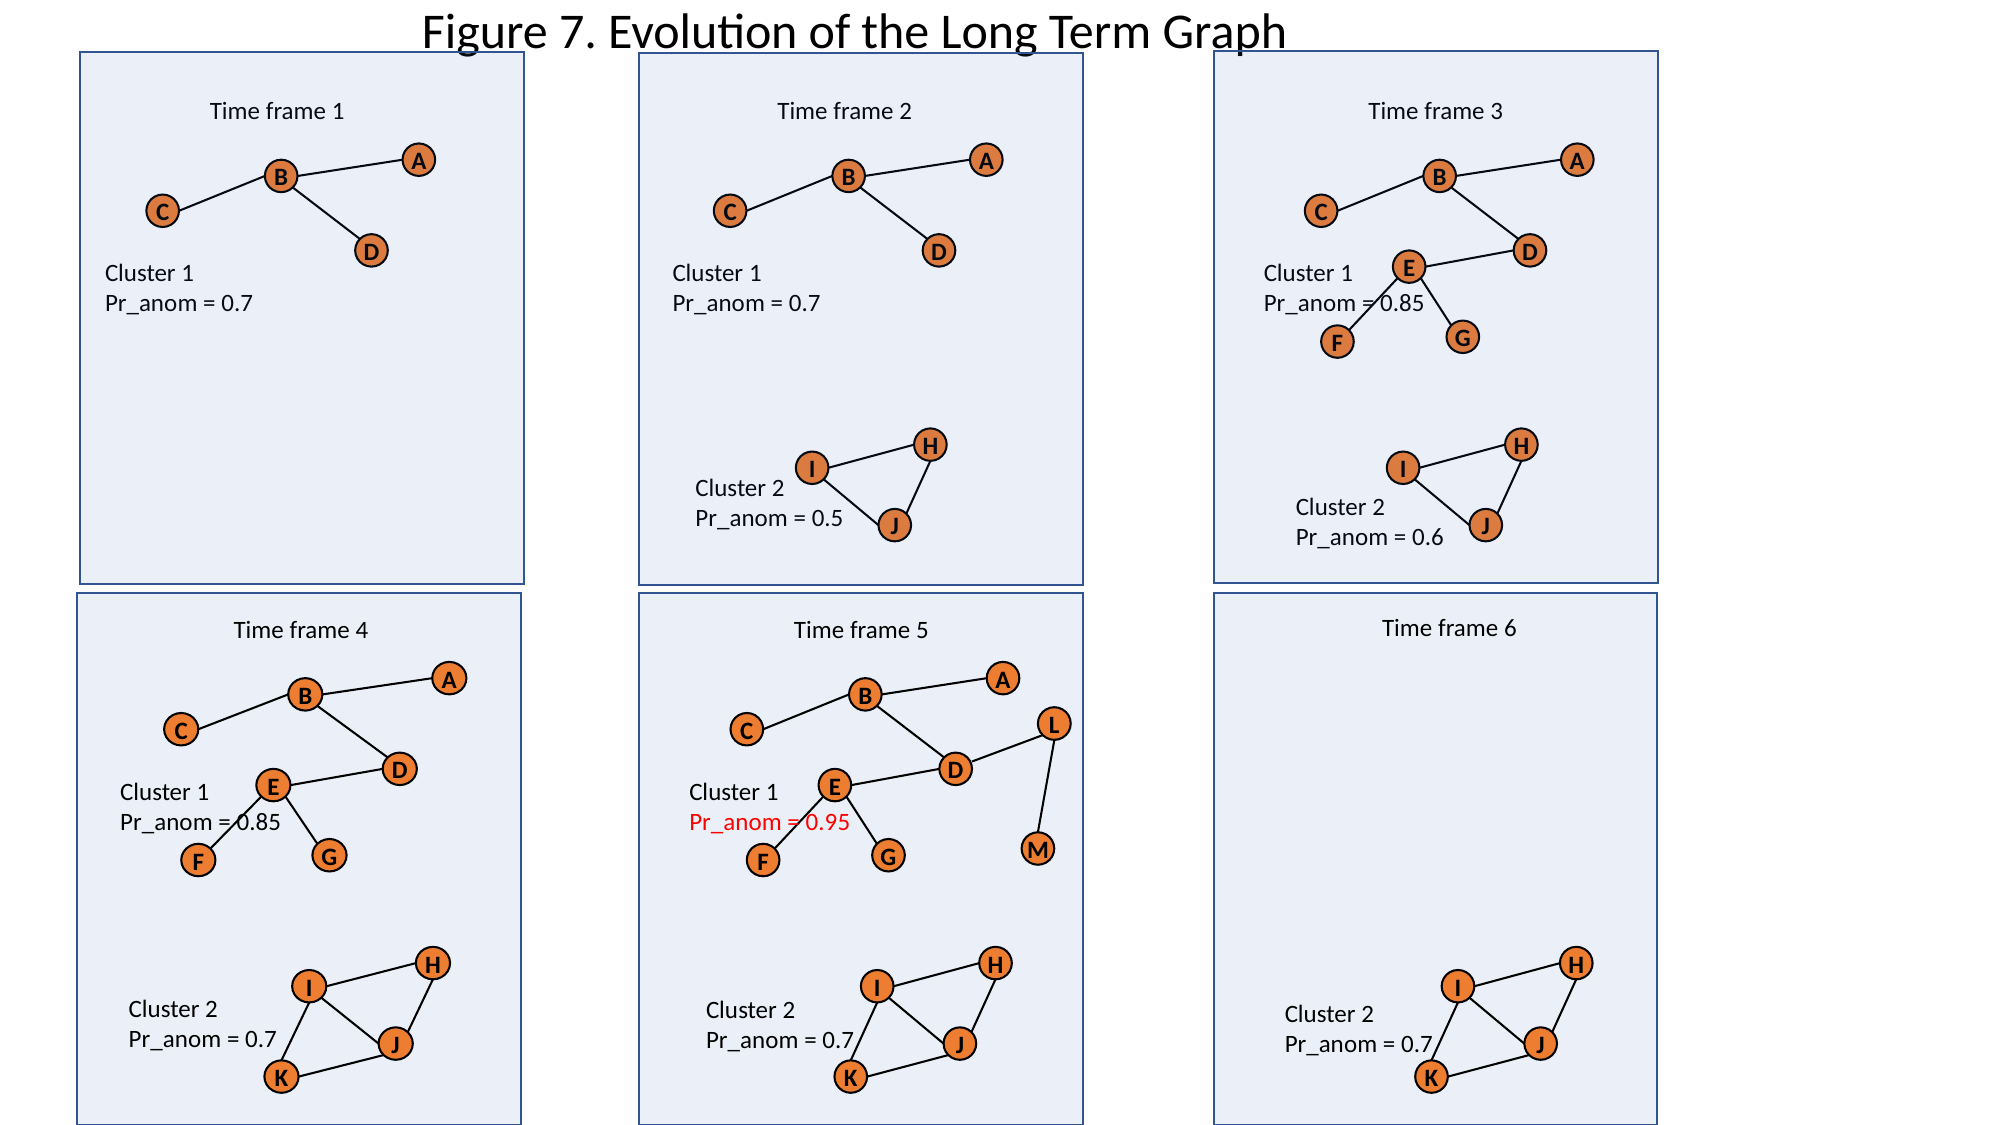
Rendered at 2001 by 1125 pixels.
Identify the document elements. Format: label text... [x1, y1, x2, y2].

text_box M [1020, 831, 1056, 866]
text_box G [871, 837, 906, 873]
text_box Cluster 2 Pr_anom = 0.7 [691, 986, 870, 1061]
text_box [893, 963, 980, 987]
text_box I [859, 968, 895, 1004]
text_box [763, 694, 849, 730]
text_box [1213, 592, 1658, 1125]
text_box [1247, 87, 1594, 560]
text_box F [745, 843, 781, 878]
text_box D [938, 751, 974, 787]
text_box L [1036, 706, 1072, 741]
text_box Time frame 5 [779, 605, 945, 651]
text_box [881, 678, 987, 695]
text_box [89, 87, 436, 326]
text_box J [942, 1026, 978, 1061]
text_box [846, 796, 877, 844]
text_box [1269, 604, 1593, 1093]
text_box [971, 979, 996, 1033]
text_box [104, 605, 467, 1093]
text_box [638, 592, 1084, 1125]
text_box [876, 705, 945, 758]
text_box Cluster 1 Pr_anom = 0.95 [674, 767, 866, 843]
text_box [76, 592, 522, 1125]
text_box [850, 1002, 878, 1061]
text_box Figure 7. Evolution of the Long Term Graph [407, 0, 1303, 66]
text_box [888, 997, 944, 1044]
text_box B [848, 677, 883, 712]
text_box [851, 768, 940, 786]
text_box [1037, 739, 1055, 833]
text_box [638, 52, 1084, 586]
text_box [972, 734, 1043, 762]
text_box C [729, 711, 764, 747]
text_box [656, 87, 1003, 542]
text_box K [833, 1061, 868, 1094]
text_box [774, 796, 824, 849]
text_box A [985, 660, 1021, 696]
text_box [1213, 50, 1659, 584]
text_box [867, 1055, 949, 1077]
text_box [79, 51, 525, 585]
text_box H [978, 945, 1013, 981]
